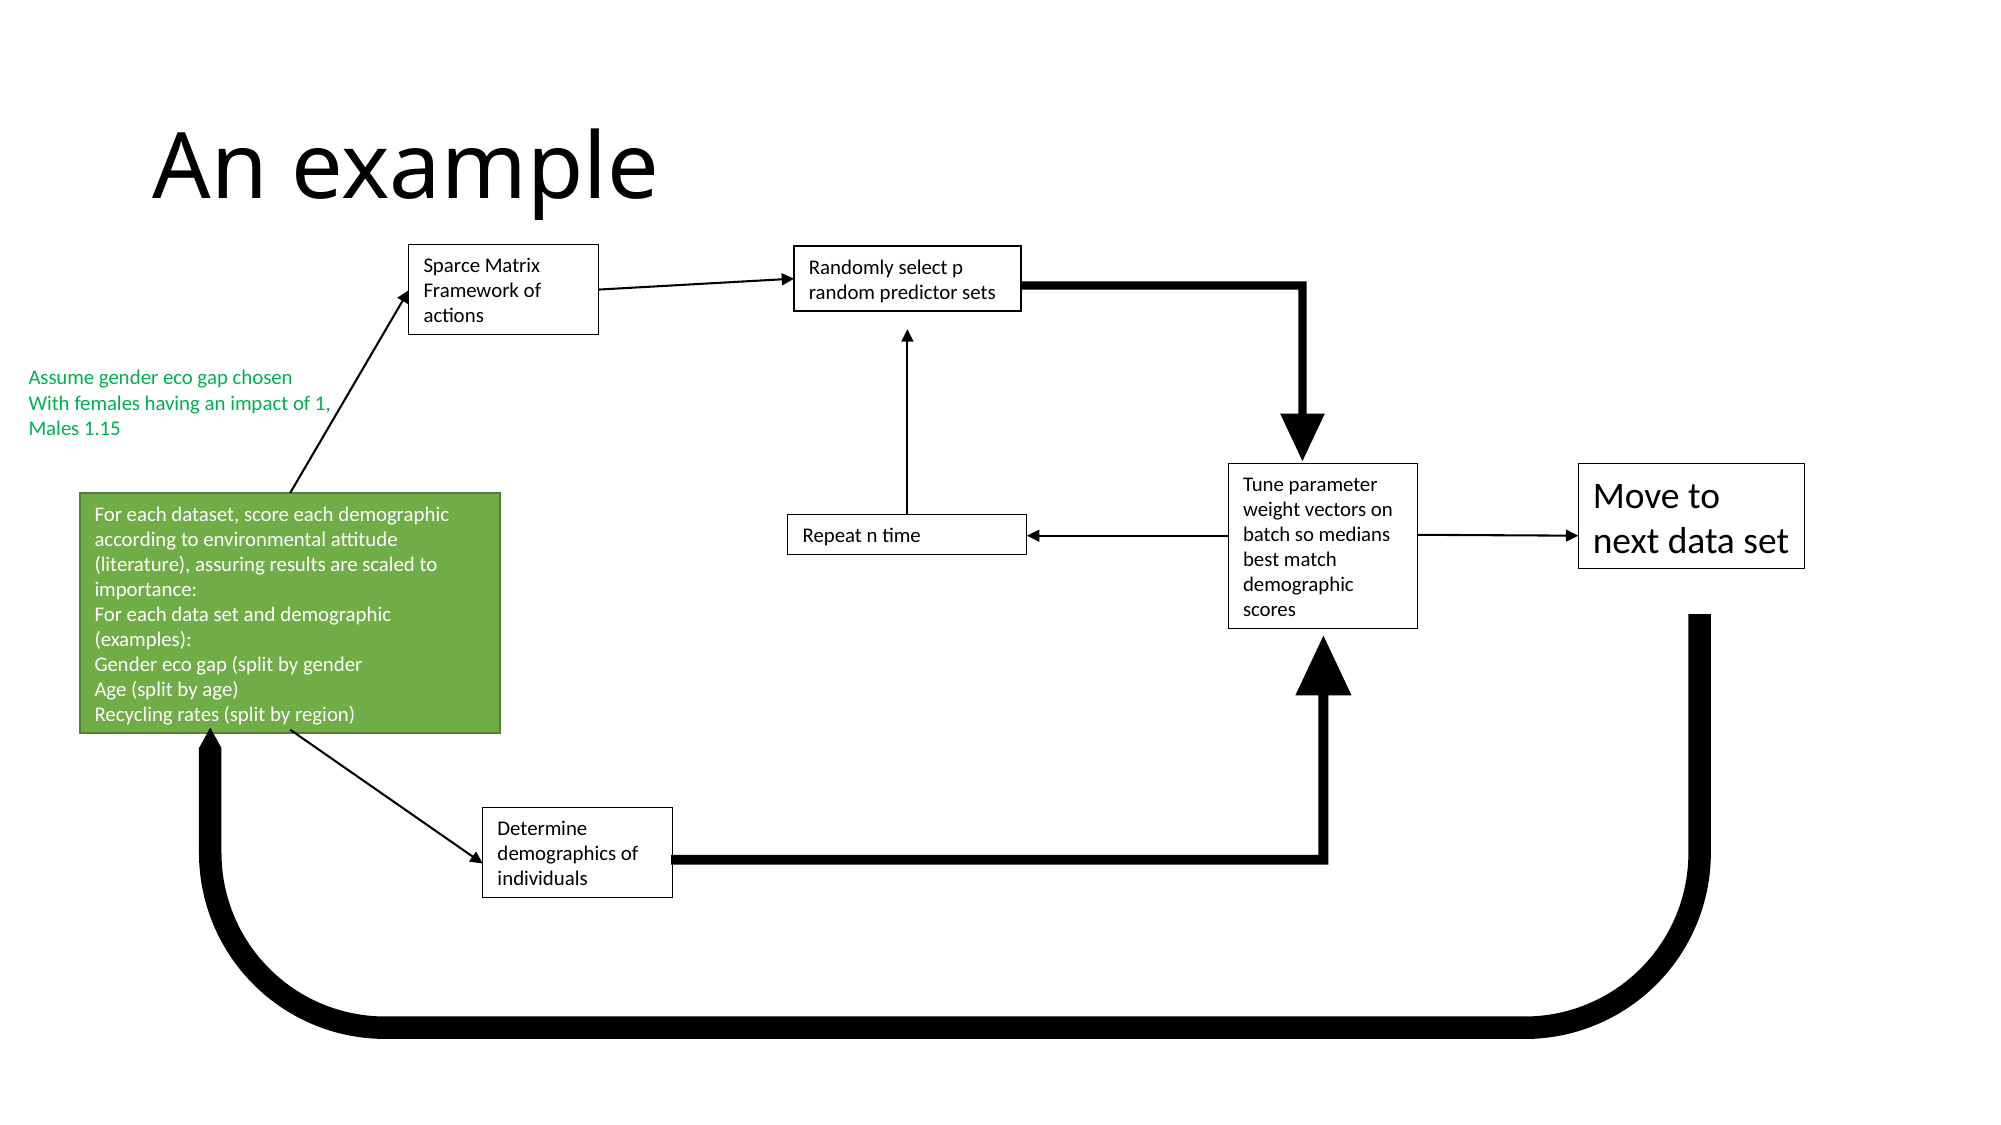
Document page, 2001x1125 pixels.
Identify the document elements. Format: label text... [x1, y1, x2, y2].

text_box Assume gender eco gap chosen With females having an impact of 1, Males 1.15 [13, 356, 79, 447]
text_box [79, 244, 1805, 1038]
title An example [137, 59, 1863, 278]
